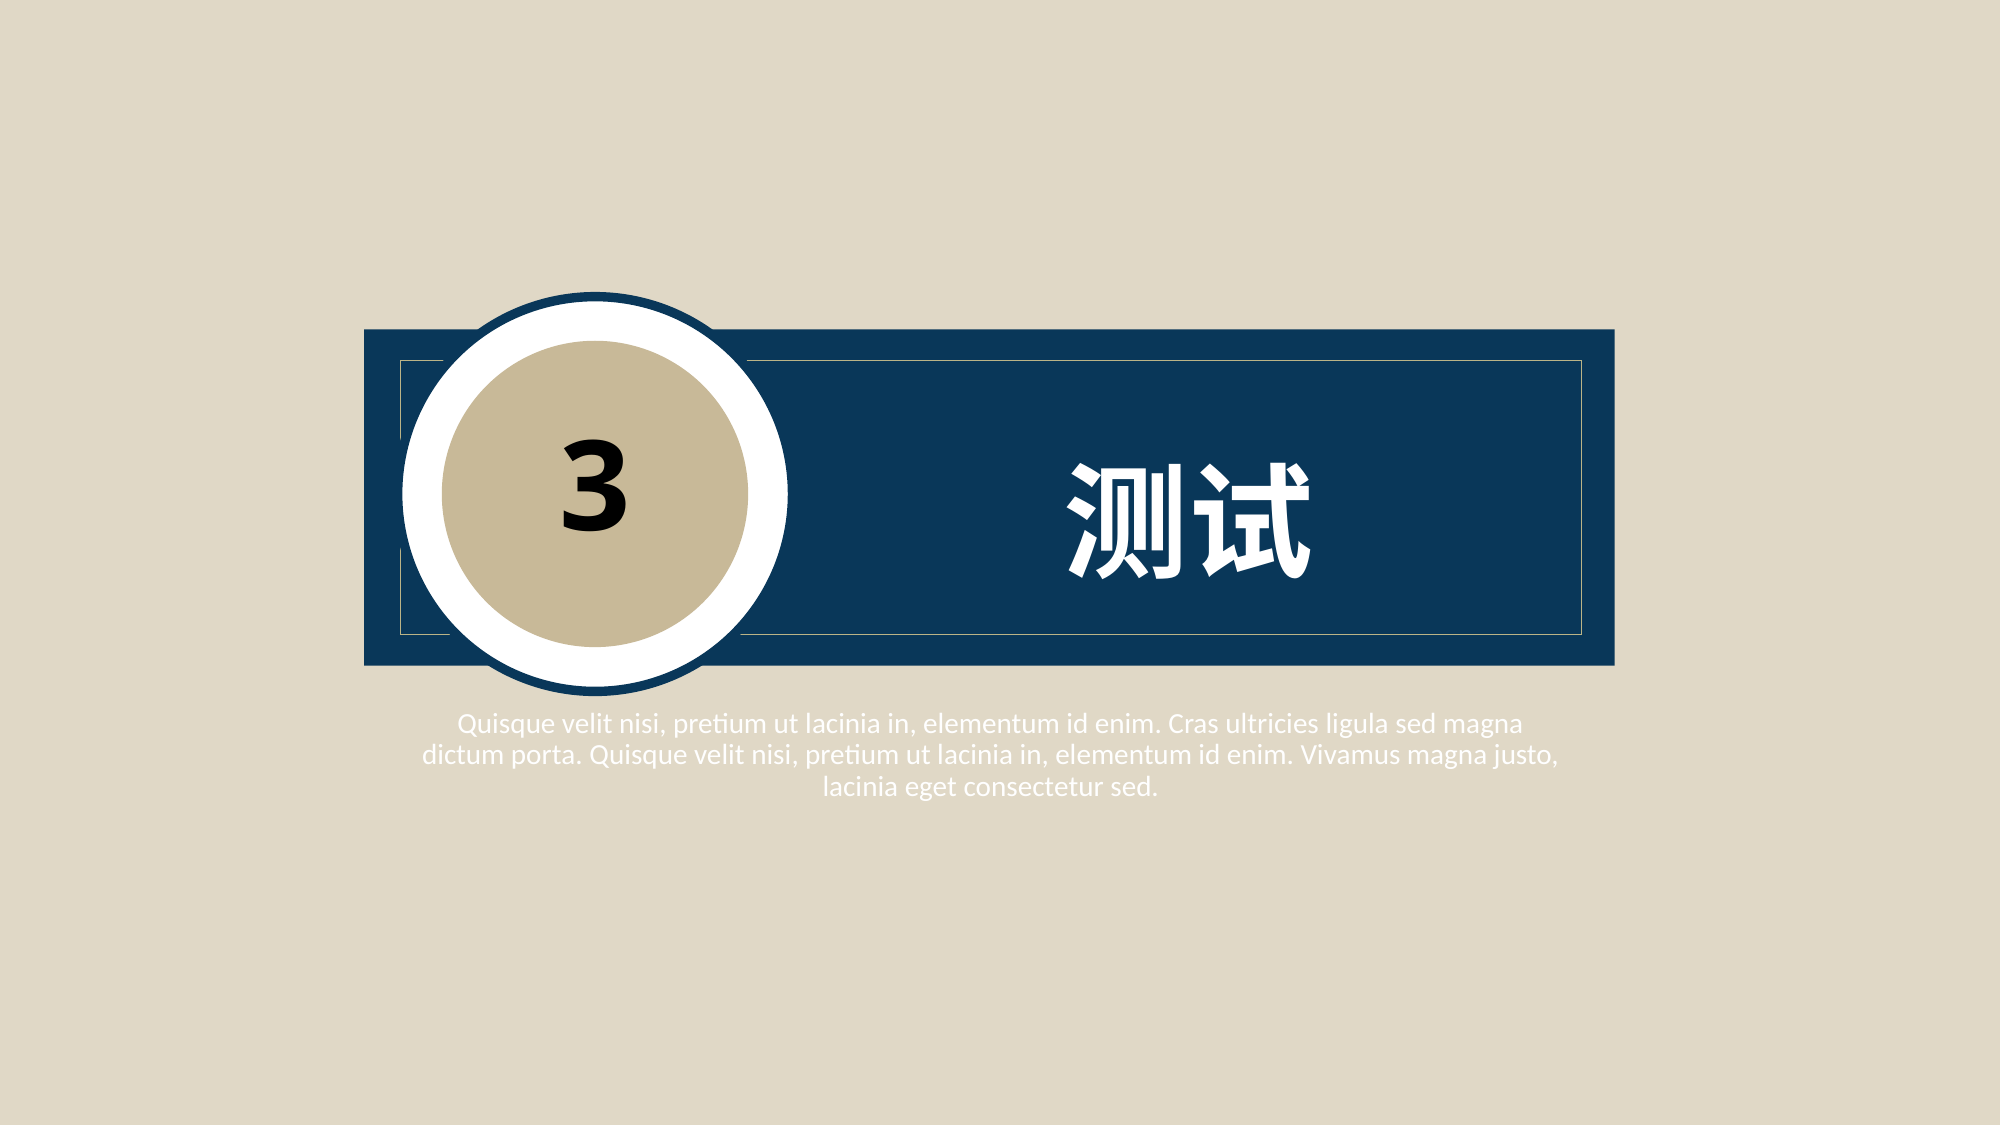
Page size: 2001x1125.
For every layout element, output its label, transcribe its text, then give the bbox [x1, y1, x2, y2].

subtitle Quisque velit nisi, pretium ut lacinia in, elementum id enim. Cras ultricies ligula sed magna dictum porta. Quisque velit nisi, pretium ut lacinia in, elementum id enim. Vivamus magna justo, lacinia eget consectetur sed. [400, 700, 1582, 947]
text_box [397, 296, 793, 692]
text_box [363, 329, 392, 666]
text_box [797, 329, 1615, 666]
